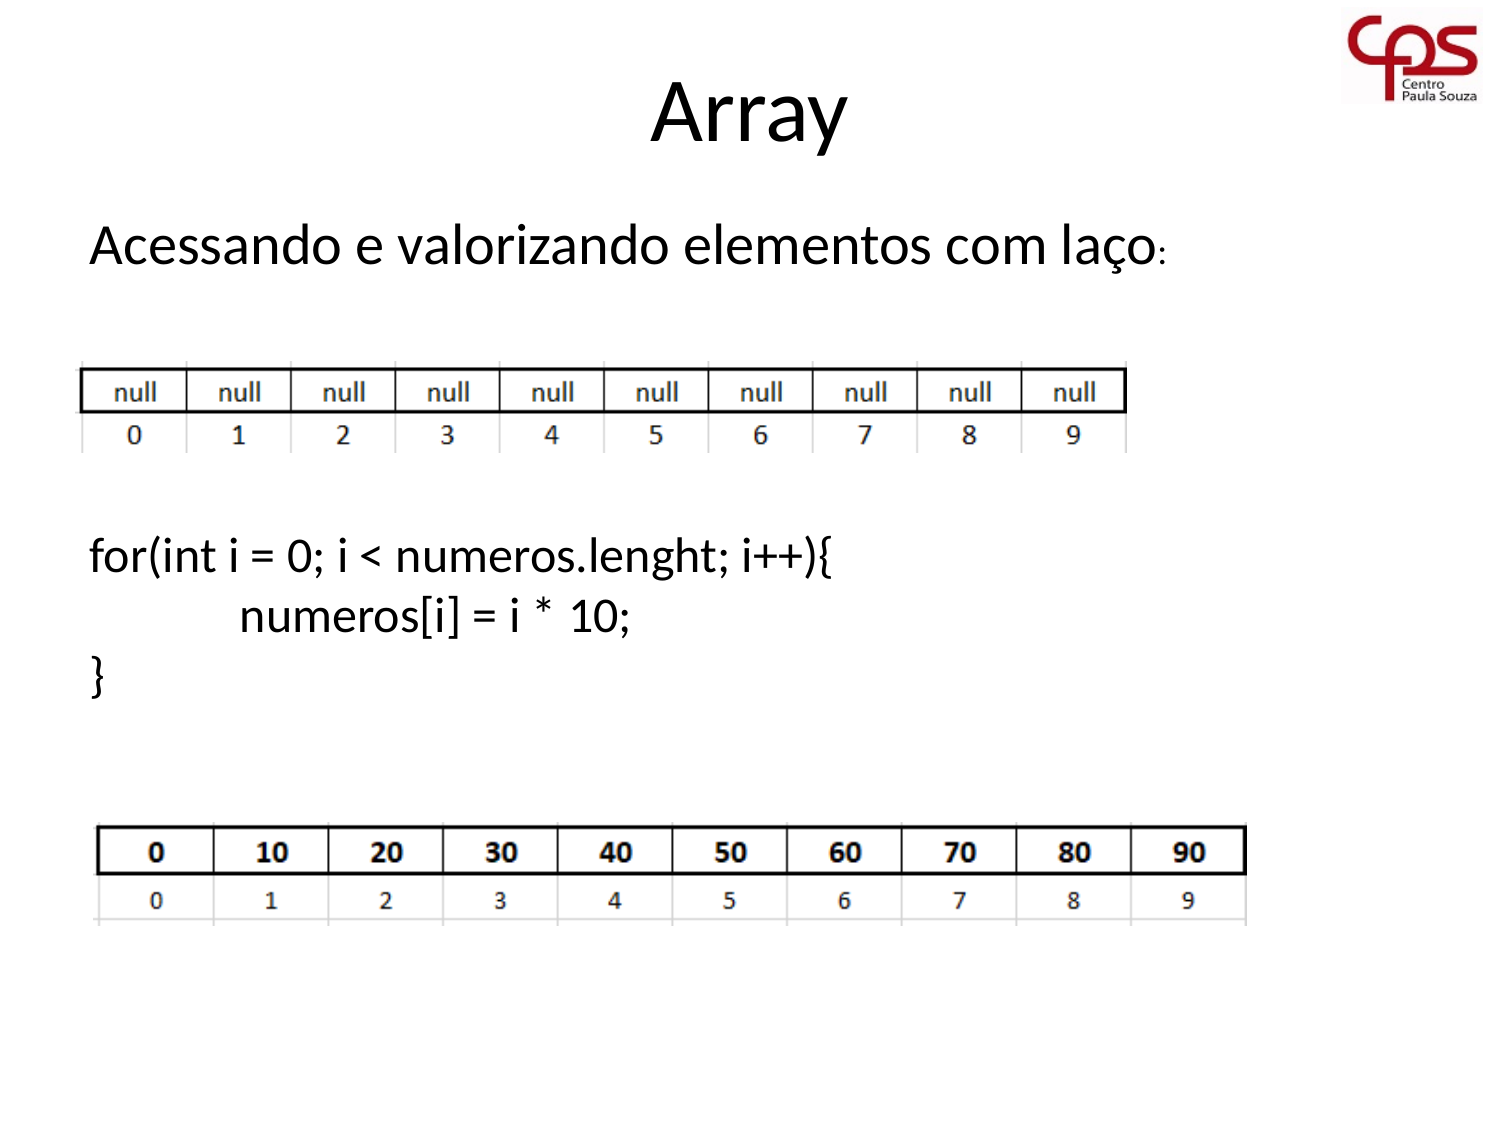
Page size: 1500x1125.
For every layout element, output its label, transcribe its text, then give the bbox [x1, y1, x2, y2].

picture [1341, 7, 1483, 104]
title Array [75, 41, 1425, 230]
picture [74, 361, 1128, 453]
picture [92, 822, 1247, 926]
text_box for(int i = 0; i < numeros.lenght; i++){ numeros[i] = i * 10; } [74, 515, 1135, 710]
text_box Acessando e valorizando elementos com laço: [74, 199, 1270, 554]
